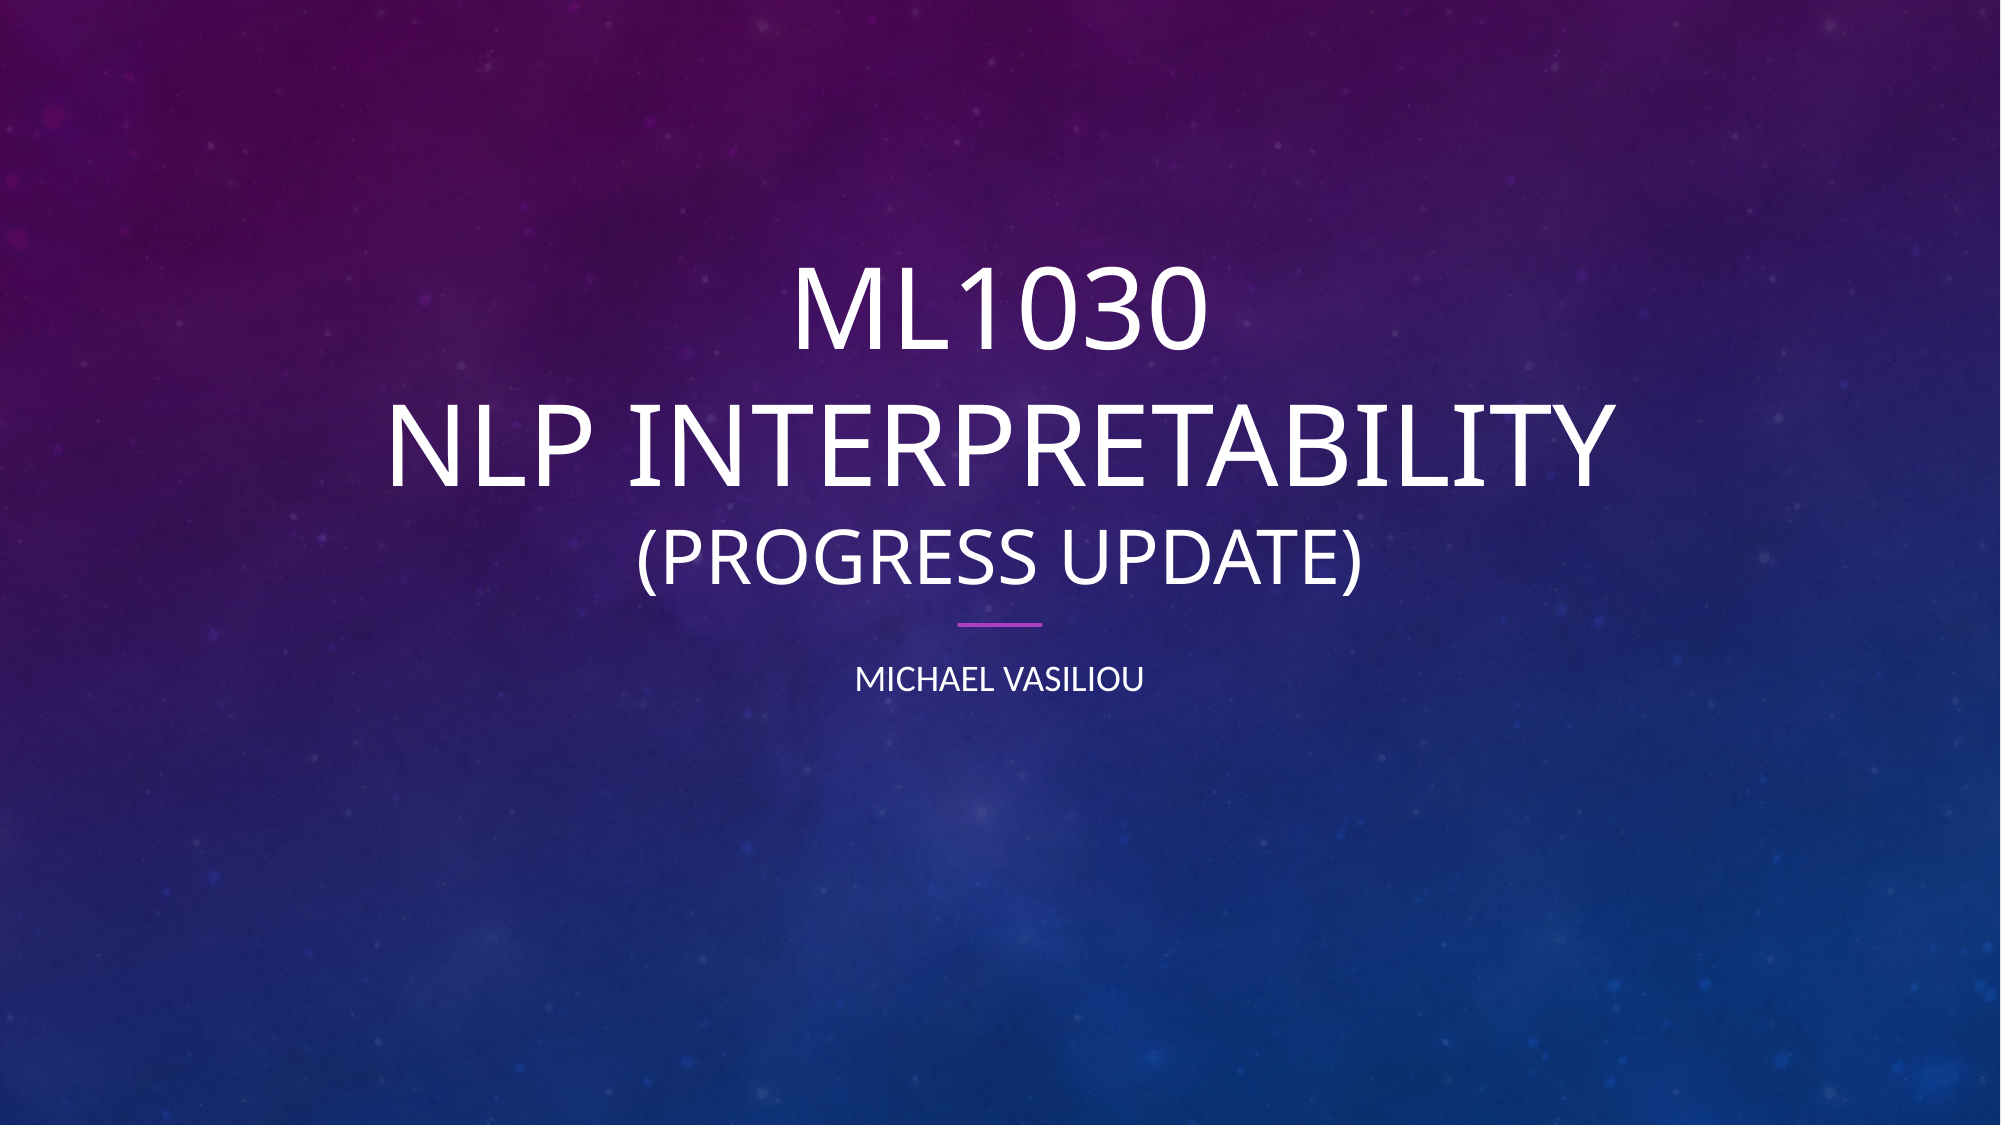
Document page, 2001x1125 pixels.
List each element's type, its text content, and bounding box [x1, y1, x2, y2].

text_box [0, 0, 2000, 1125]
subtitle Michael Vasiliou [409, 646, 1591, 850]
title ML1030 NLP Interpretability (Progress update) [327, 222, 1673, 608]
